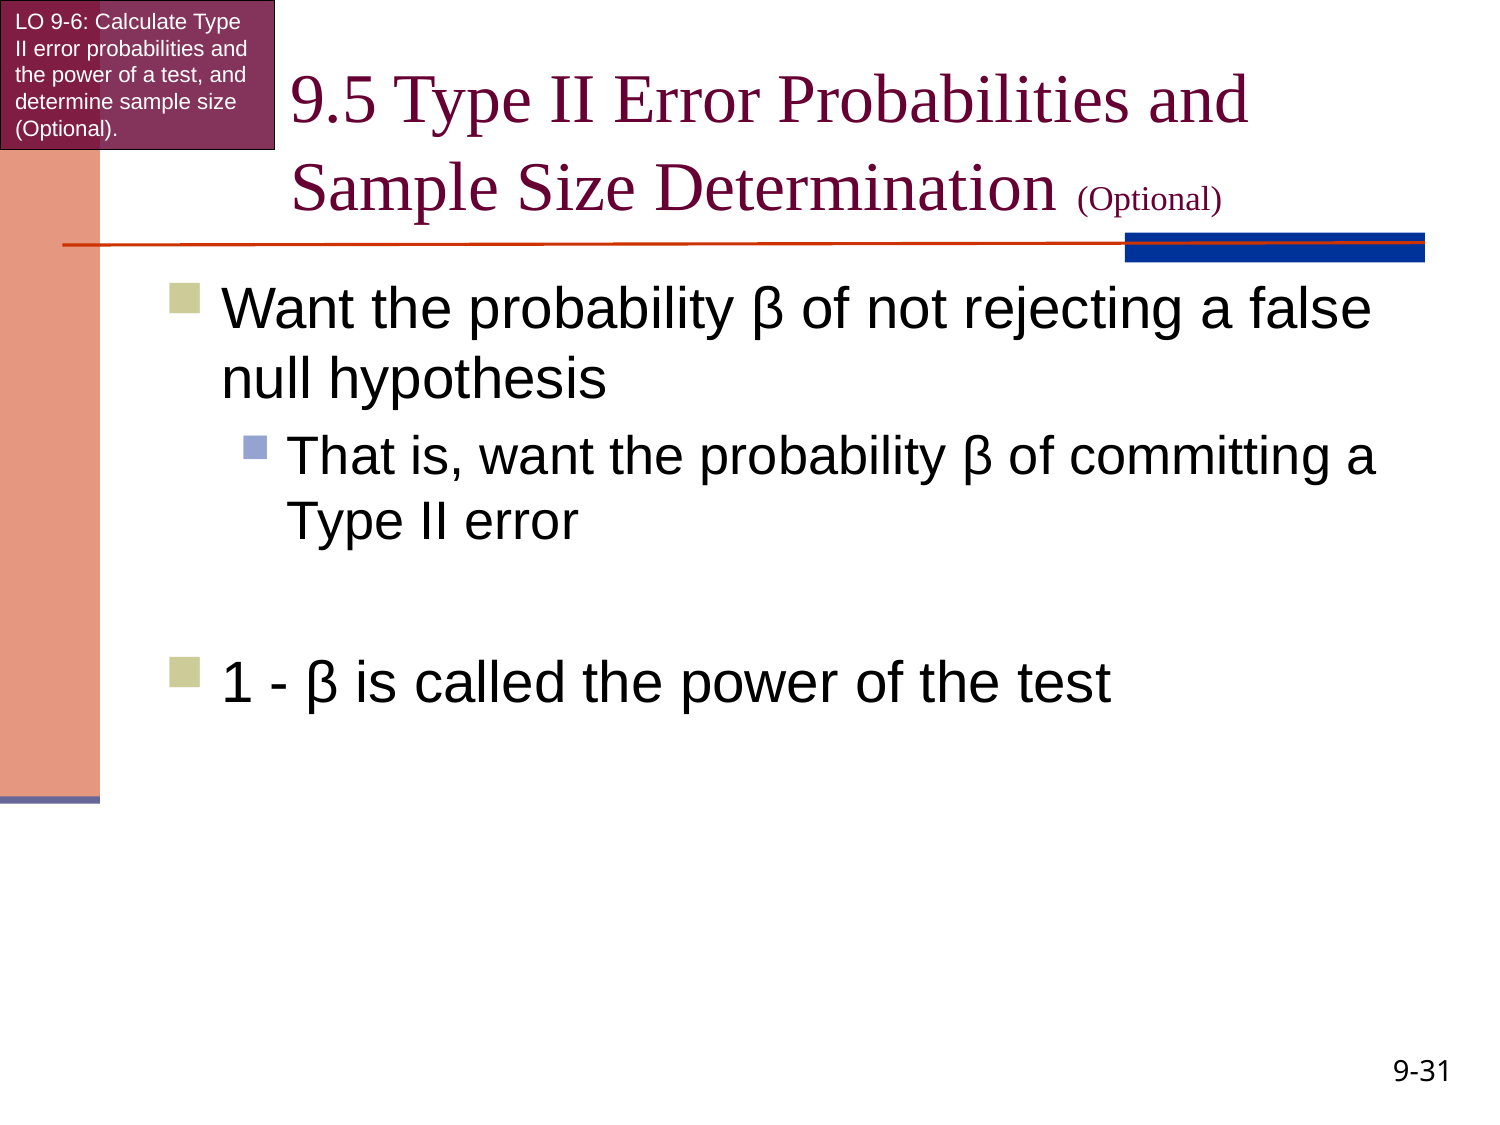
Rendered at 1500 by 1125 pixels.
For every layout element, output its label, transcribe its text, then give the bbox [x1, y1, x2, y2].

slide_number 9-31 [1155, 1024, 1468, 1100]
list LO 9-6: Calculate Type II error probabilities and the power of a test, and determine sample size (Optional). [0, 0, 275, 150]
list Want the probability β of not rejecting a false null hypothesis That is, want the probability β of committing a Type II error 1 - β is called the power of the test [150, 262, 1425, 1006]
title 9.5 Type II Error Probabilities and Sample Size Determination (Optional) [275, 45, 1425, 234]
